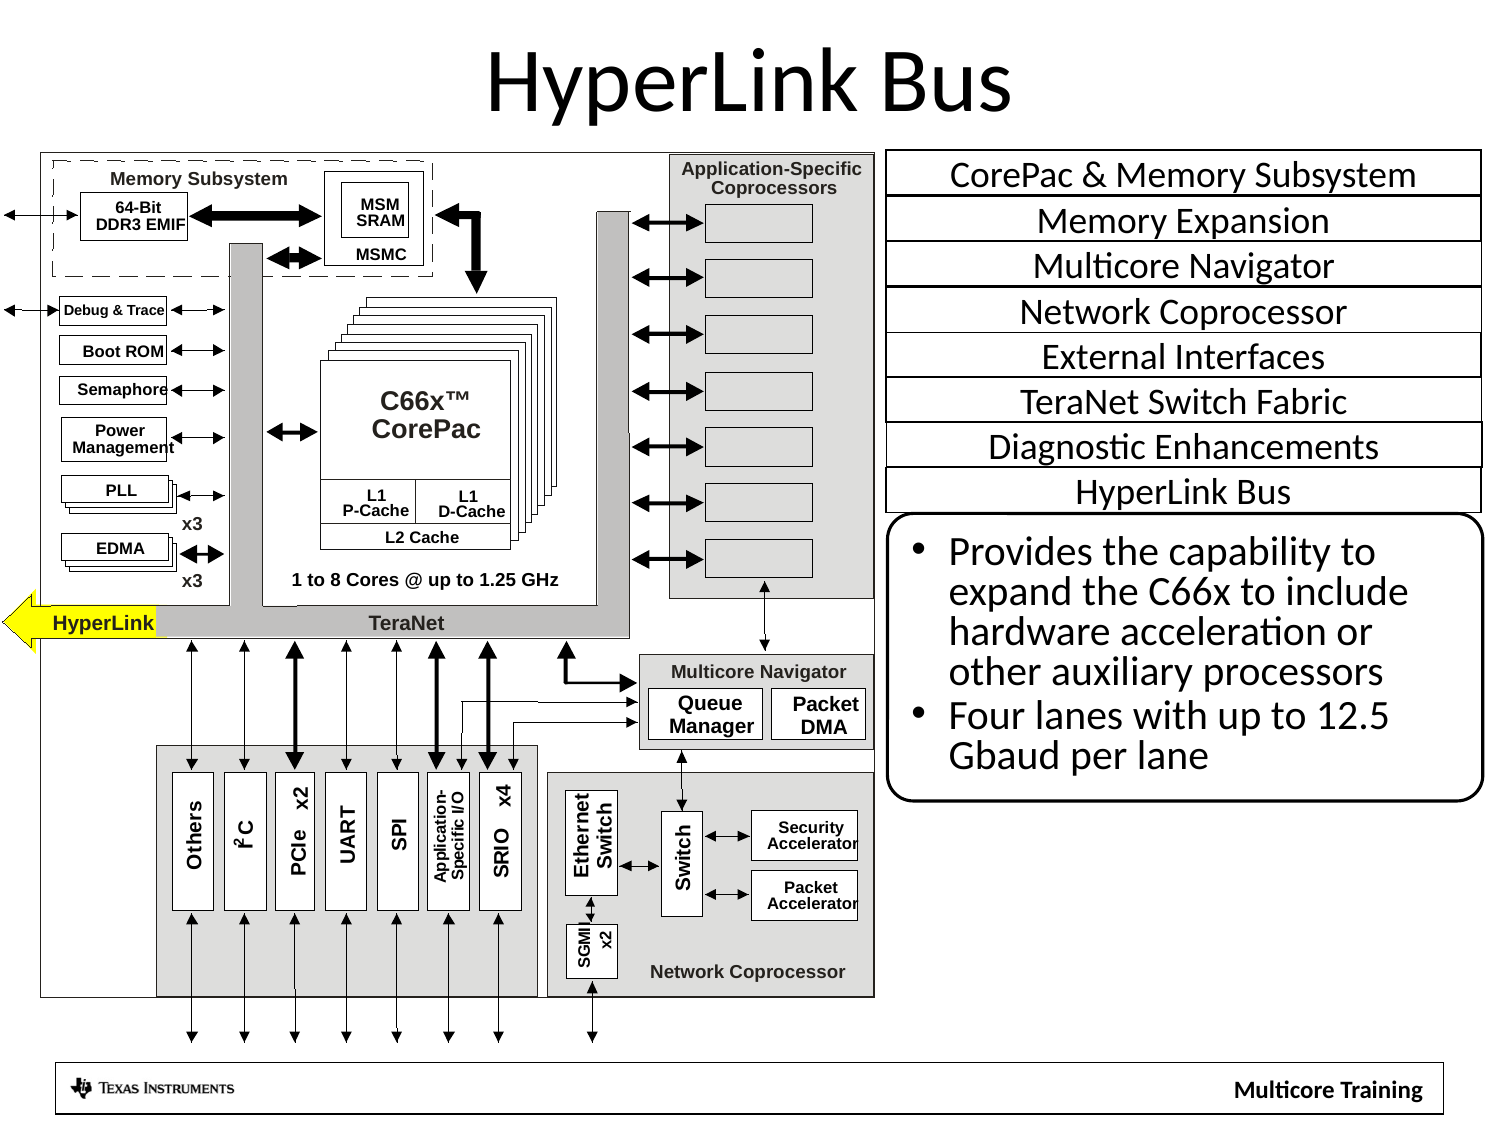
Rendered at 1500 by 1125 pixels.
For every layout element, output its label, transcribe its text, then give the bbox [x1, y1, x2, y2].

text_box External Interfaces [885, 332, 1482, 378]
text_box TeraNet Switch Fabric [886, 378, 1482, 423]
text_box Network Coprocessor [886, 287, 1482, 333]
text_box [0, 149, 878, 1043]
text_box Diagnostic Enhancements [886, 423, 1482, 467]
text_box HyperLink Bus [885, 467, 1482, 513]
title HyperLink Bus [74, 12, 1426, 138]
picture [59, 1066, 245, 1110]
text_box Memory Expansion [885, 196, 1482, 242]
text_box [887, 513, 1483, 801]
text_box Multicore Navigator [886, 241, 1482, 287]
text_box CorePac & Memory Subsystem [885, 149, 1482, 196]
